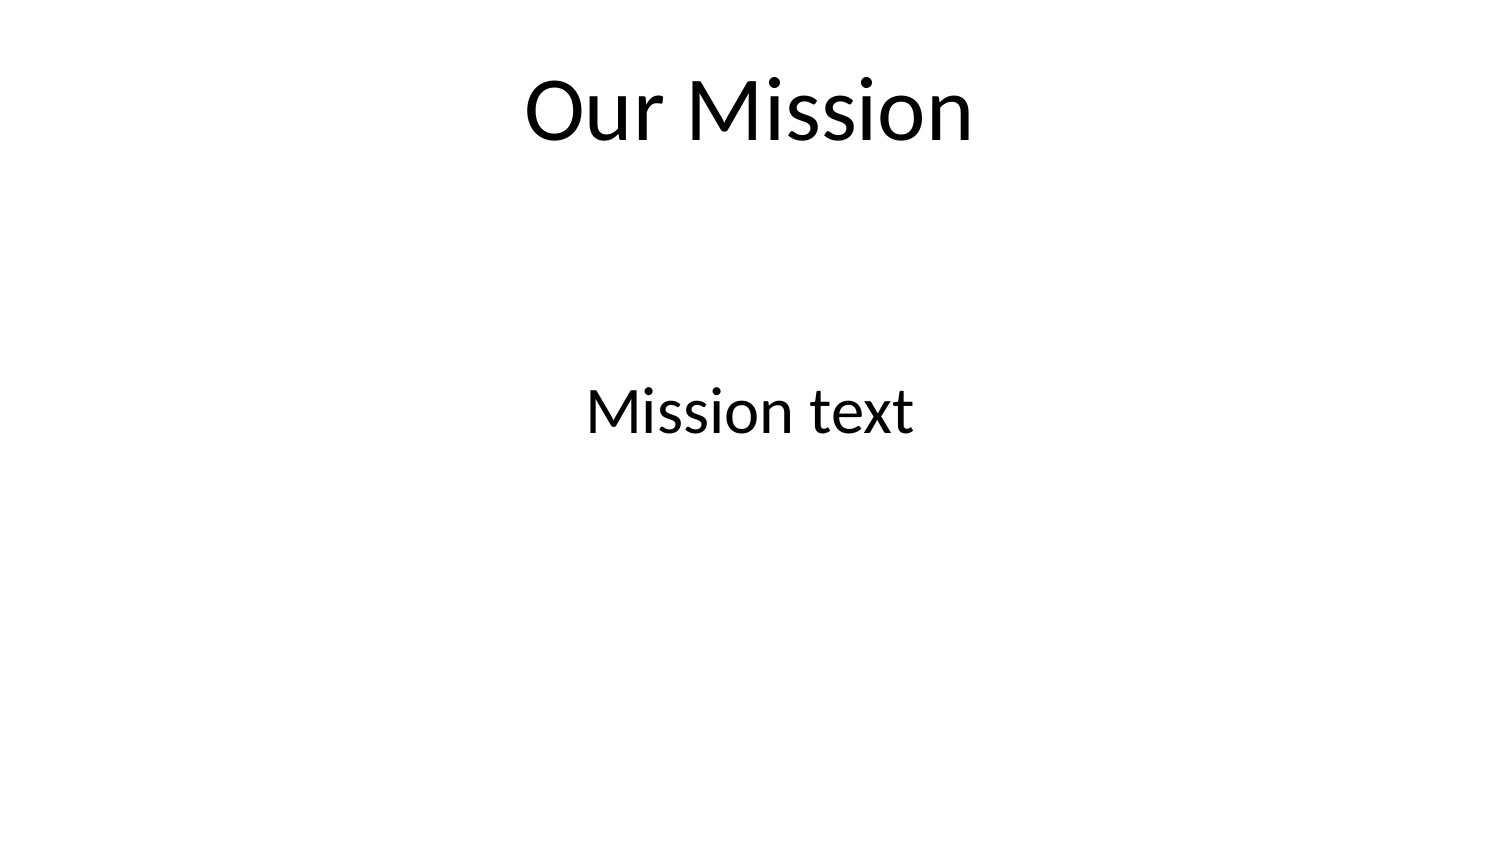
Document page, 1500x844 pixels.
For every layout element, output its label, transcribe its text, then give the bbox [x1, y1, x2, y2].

title Our Mission [75, 33, 1425, 175]
list Mission text [75, 359, 1425, 485]
